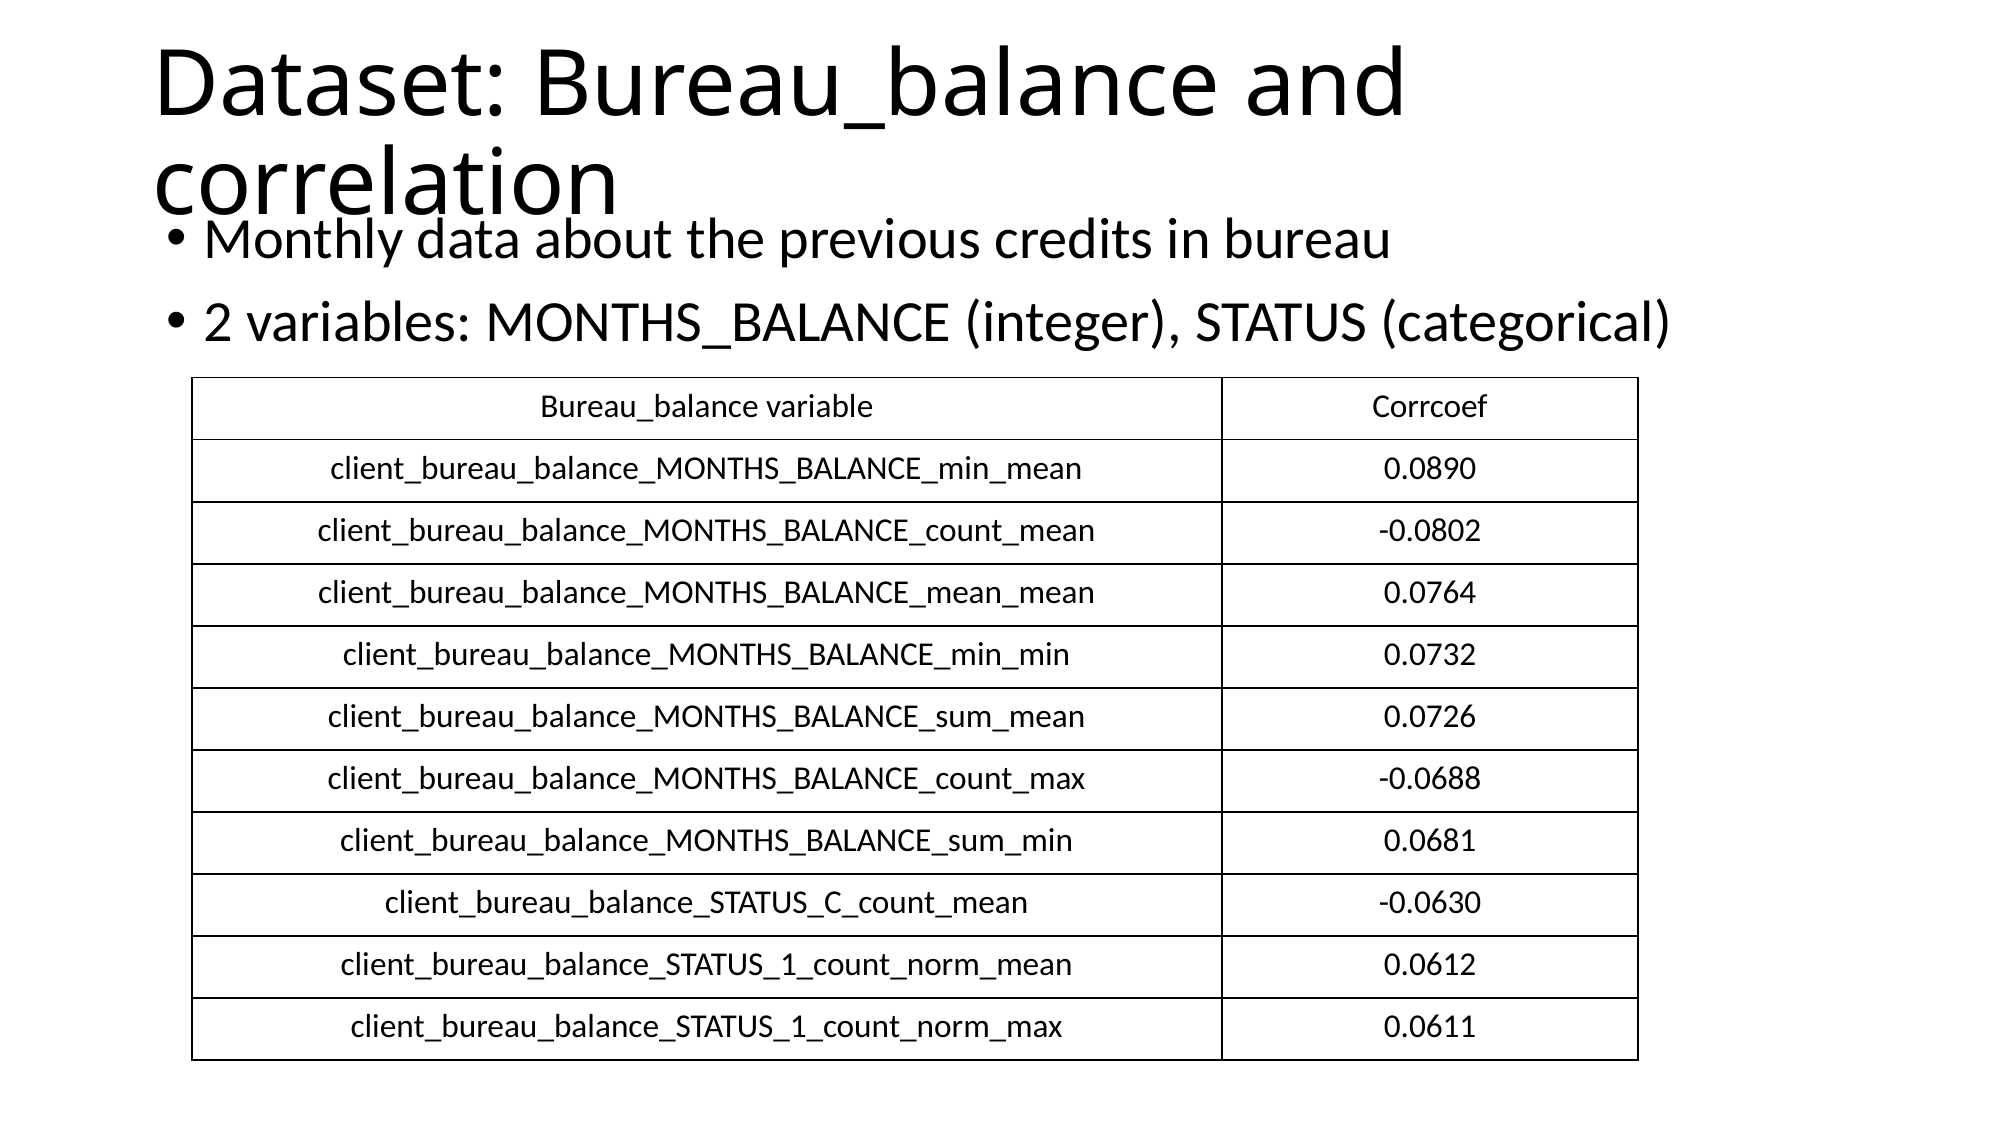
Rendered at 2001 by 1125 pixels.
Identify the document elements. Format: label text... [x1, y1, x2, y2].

table_cell client_bureau_balance_STATUS_1_count_norm_max [193, 999, 1221, 1059]
table_cell client_bureau_balance_STATUS_C_count_mean [193, 875, 1221, 935]
table_cell 0.0611 [1223, 999, 1637, 1059]
table_cell client_bureau_balance_MONTHS_BALANCE_count_mean [193, 503, 1221, 563]
table_cell -0.0688 [1223, 751, 1637, 811]
table_cell client_bureau_balance_MONTHS_BALANCE_min_min [193, 627, 1221, 687]
table_header Bureau_balance variable [193, 378, 1221, 439]
list Monthly data about the previous credits in bureau 2 variables: MONTHS_BALANCE (integer), STATUS (categorical) [151, 200, 1876, 392]
table_cell client_bureau_balance_MONTHS_BALANCE_min_mean [193, 440, 1221, 501]
table_cell client_bureau_balance_MONTHS_BALANCE_count_max [193, 751, 1221, 811]
table_cell 0.0890 [1223, 440, 1637, 501]
table_cell client_bureau_balance_MONTHS_BALANCE_mean_mean [193, 565, 1221, 625]
table_cell 0.0732 [1223, 627, 1637, 687]
table_cell client_bureau_balance_MONTHS_BALANCE_sum_mean [193, 689, 1221, 749]
table_cell 0.0764 [1223, 565, 1637, 625]
table_cell 0.0726 [1223, 689, 1637, 749]
table_cell -0.0630 [1223, 875, 1637, 935]
table_cell -0.0802 [1223, 503, 1637, 563]
table_header Corrcoef [1223, 378, 1637, 439]
title Dataset: Bureau_balance and correlation [137, 46, 1863, 224]
table_cell client_bureau_balance_STATUS_1_count_norm_mean [193, 937, 1221, 997]
table_cell client_bureau_balance_MONTHS_BALANCE_sum_min [193, 813, 1221, 873]
table_cell 0.0681 [1223, 813, 1637, 873]
table_cell 0.0612 [1223, 937, 1637, 997]
